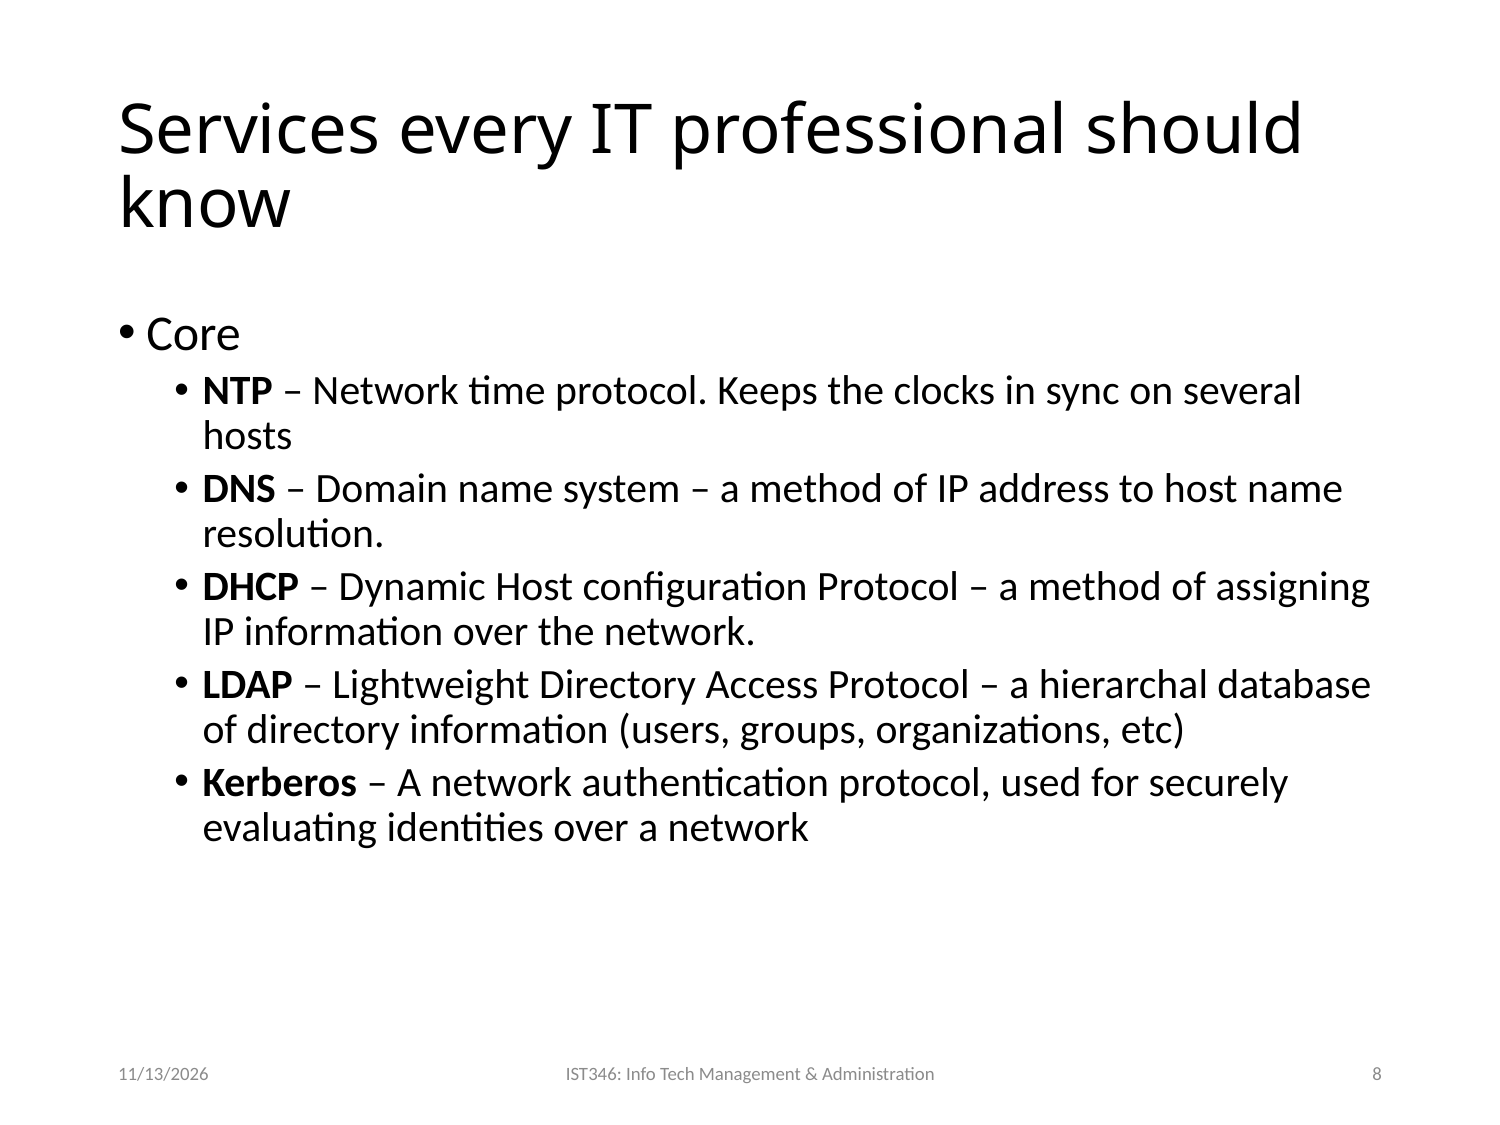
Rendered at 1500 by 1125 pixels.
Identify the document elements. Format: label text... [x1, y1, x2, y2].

footer IST346: Info Tech Management & Administration [496, 1042, 1004, 1103]
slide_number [103, 1042, 441, 1103]
slide_number 8 [1059, 1042, 1397, 1103]
title Services every IT professional should know [103, 59, 1397, 278]
list Core NTP – Network time protocol. Keeps the clocks in sync on several hosts DNS – Domain name system – a method of IP address to host name resolution. DHCP – Dynamic Host configuration Protocol – a method of assigning IP information over the network. LDAP – Lightweight Directory Access Protocol – a hierarchal database of directory information (users, groups, organizations, etc) Kerberos – A network authentication protocol, used for securely evaluating identities over a network [103, 299, 1397, 1014]
